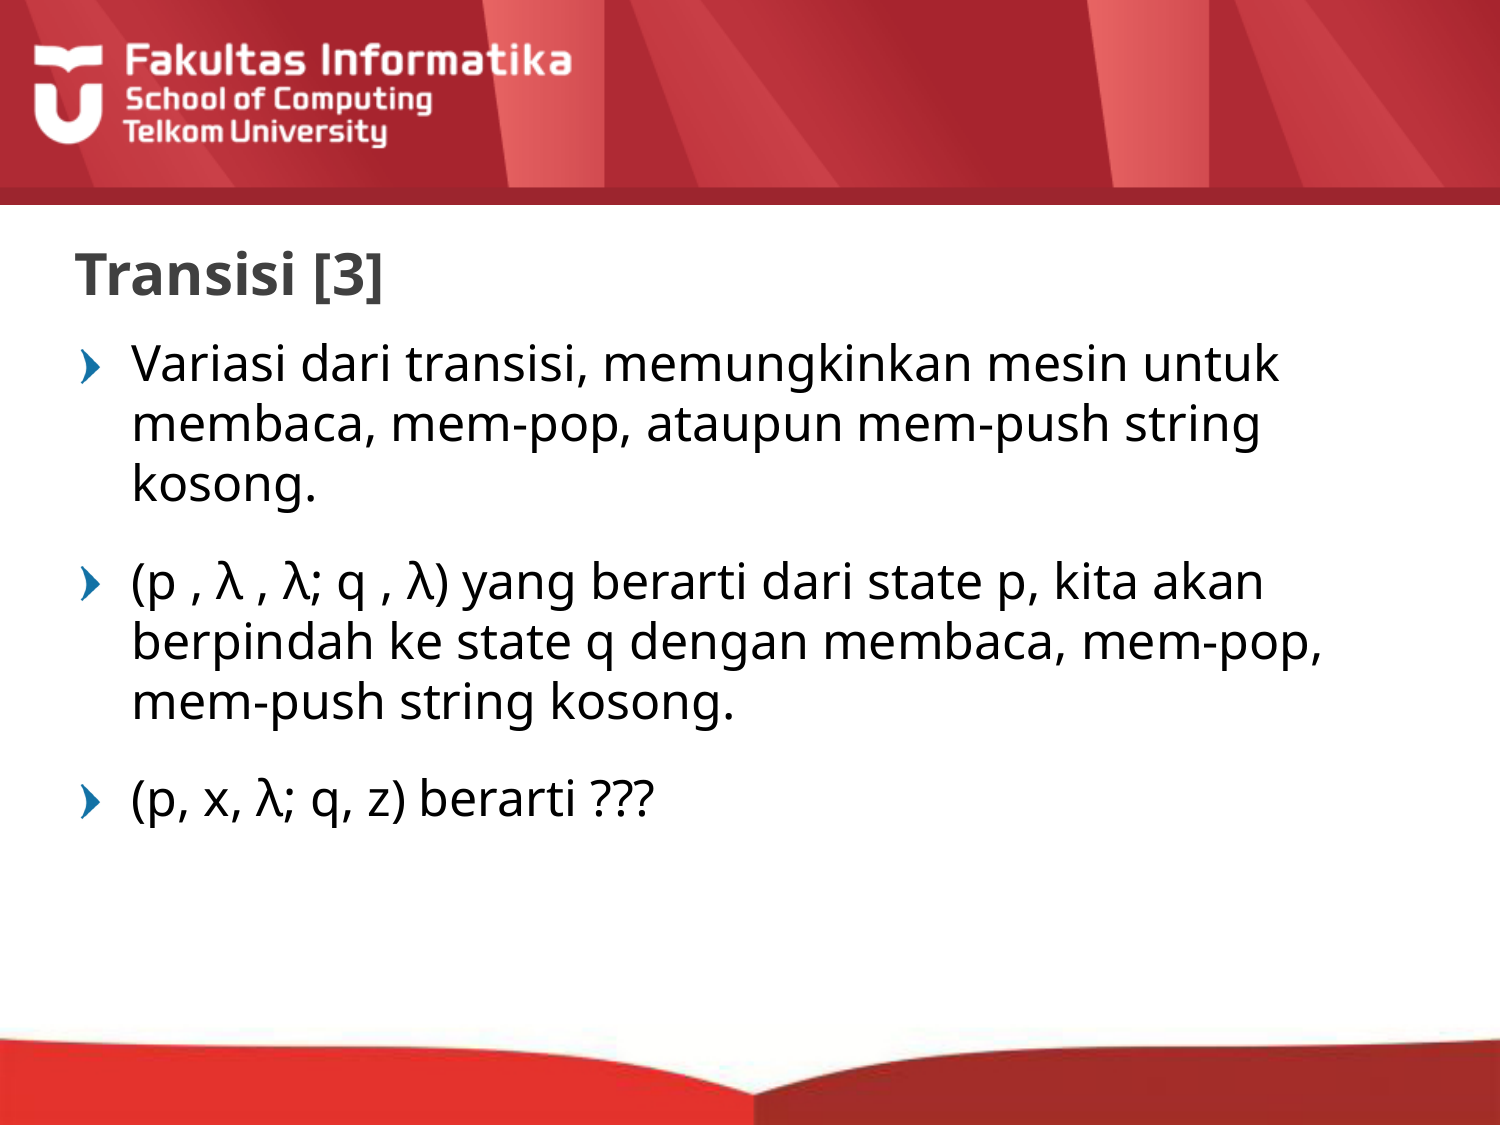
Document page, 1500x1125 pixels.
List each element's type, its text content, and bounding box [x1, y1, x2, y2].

list Variasi dari transisi, memungkinkan mesin untuk membaca, mem-pop, ataupun mem-push string kosong. (p , λ , λ; q , λ) yang berarti dari state p, kita akan berpindah ke state q dengan membaca, mem-pop, mem-push string kosong. (p, x, λ; q, z) berarti ??? [59, 324, 1426, 990]
title Transisi [3] [59, 219, 1426, 324]
picture [74, 555, 104, 603]
picture [0, 0, 1500, 205]
picture [74, 773, 104, 821]
picture [74, 338, 104, 386]
picture [0, 1024, 1500, 1125]
